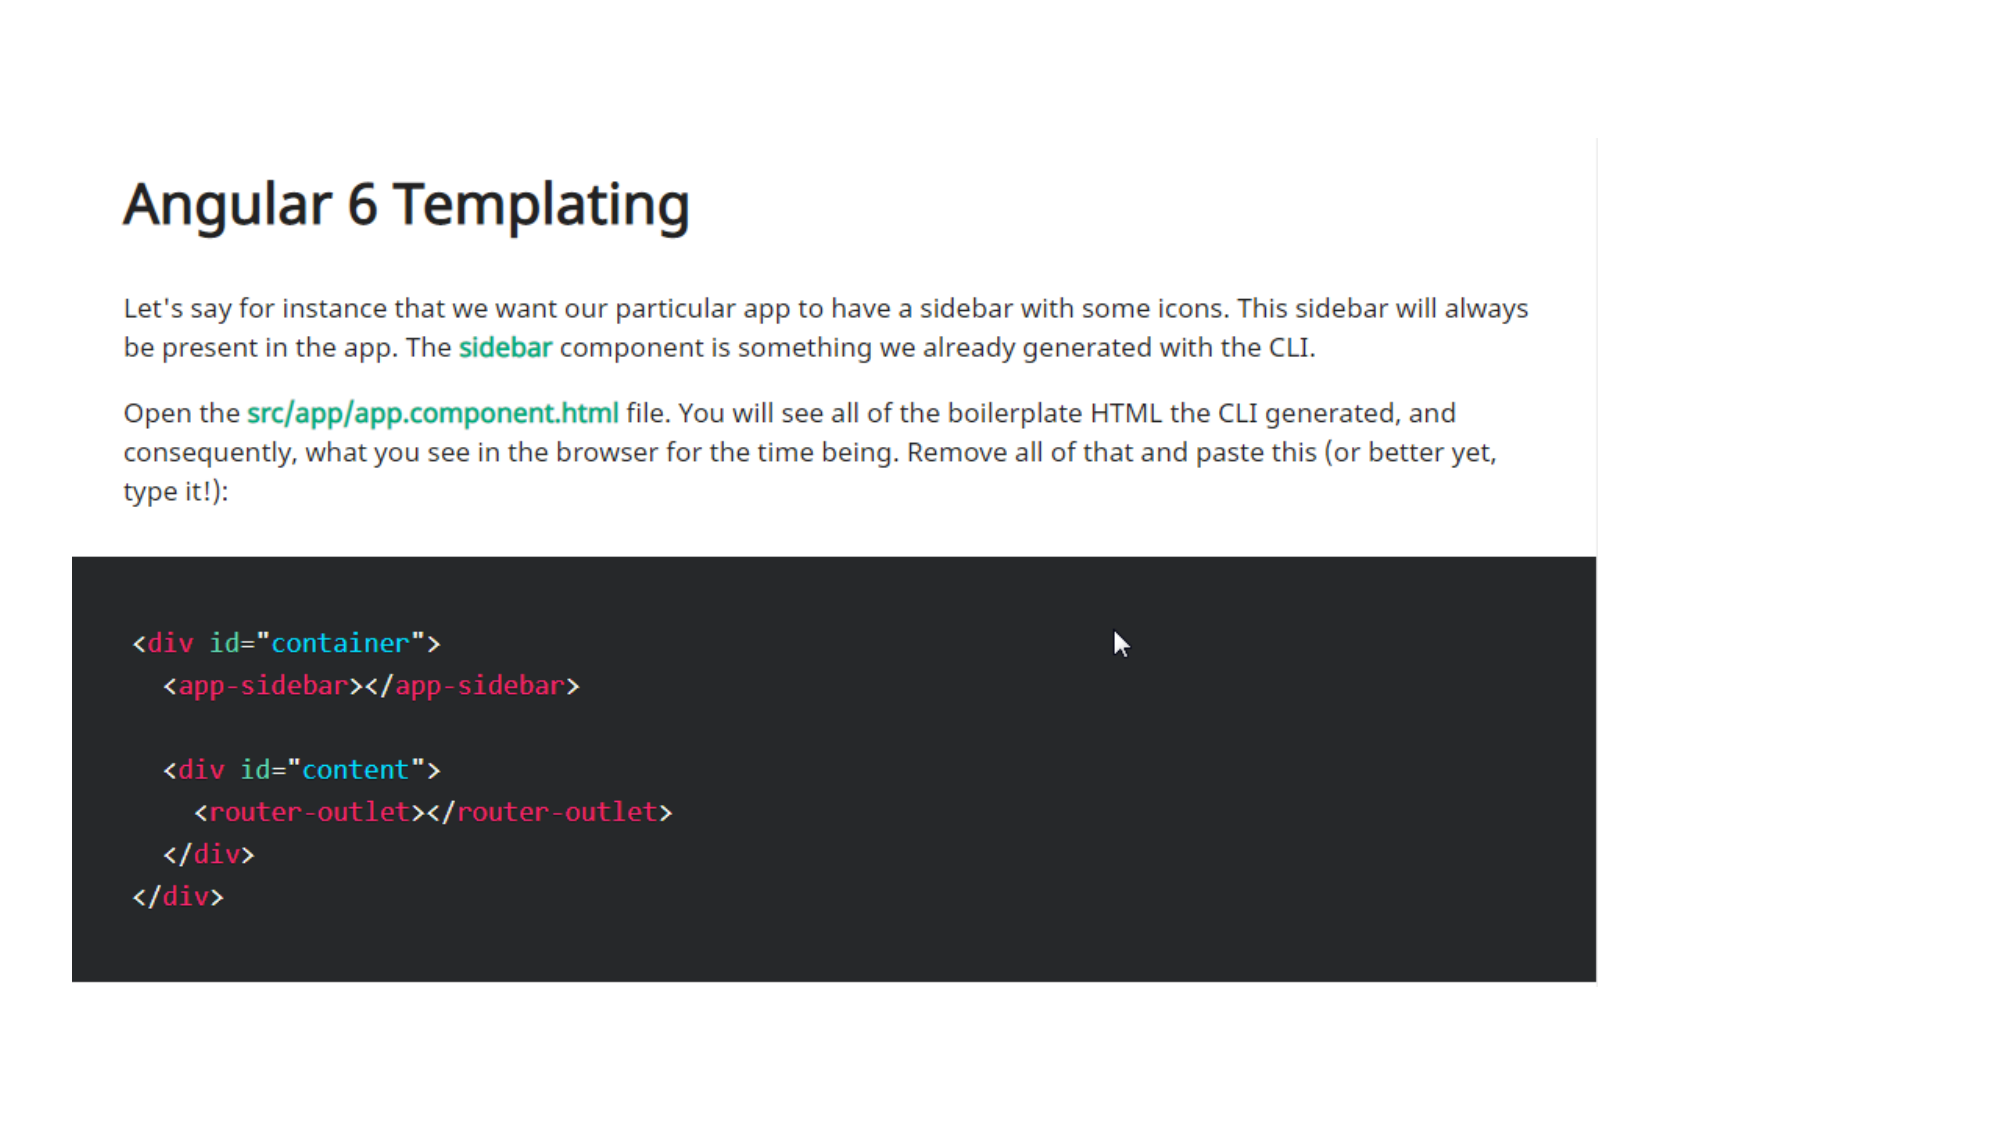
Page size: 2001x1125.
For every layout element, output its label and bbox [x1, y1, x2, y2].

picture [72, 138, 1598, 987]
